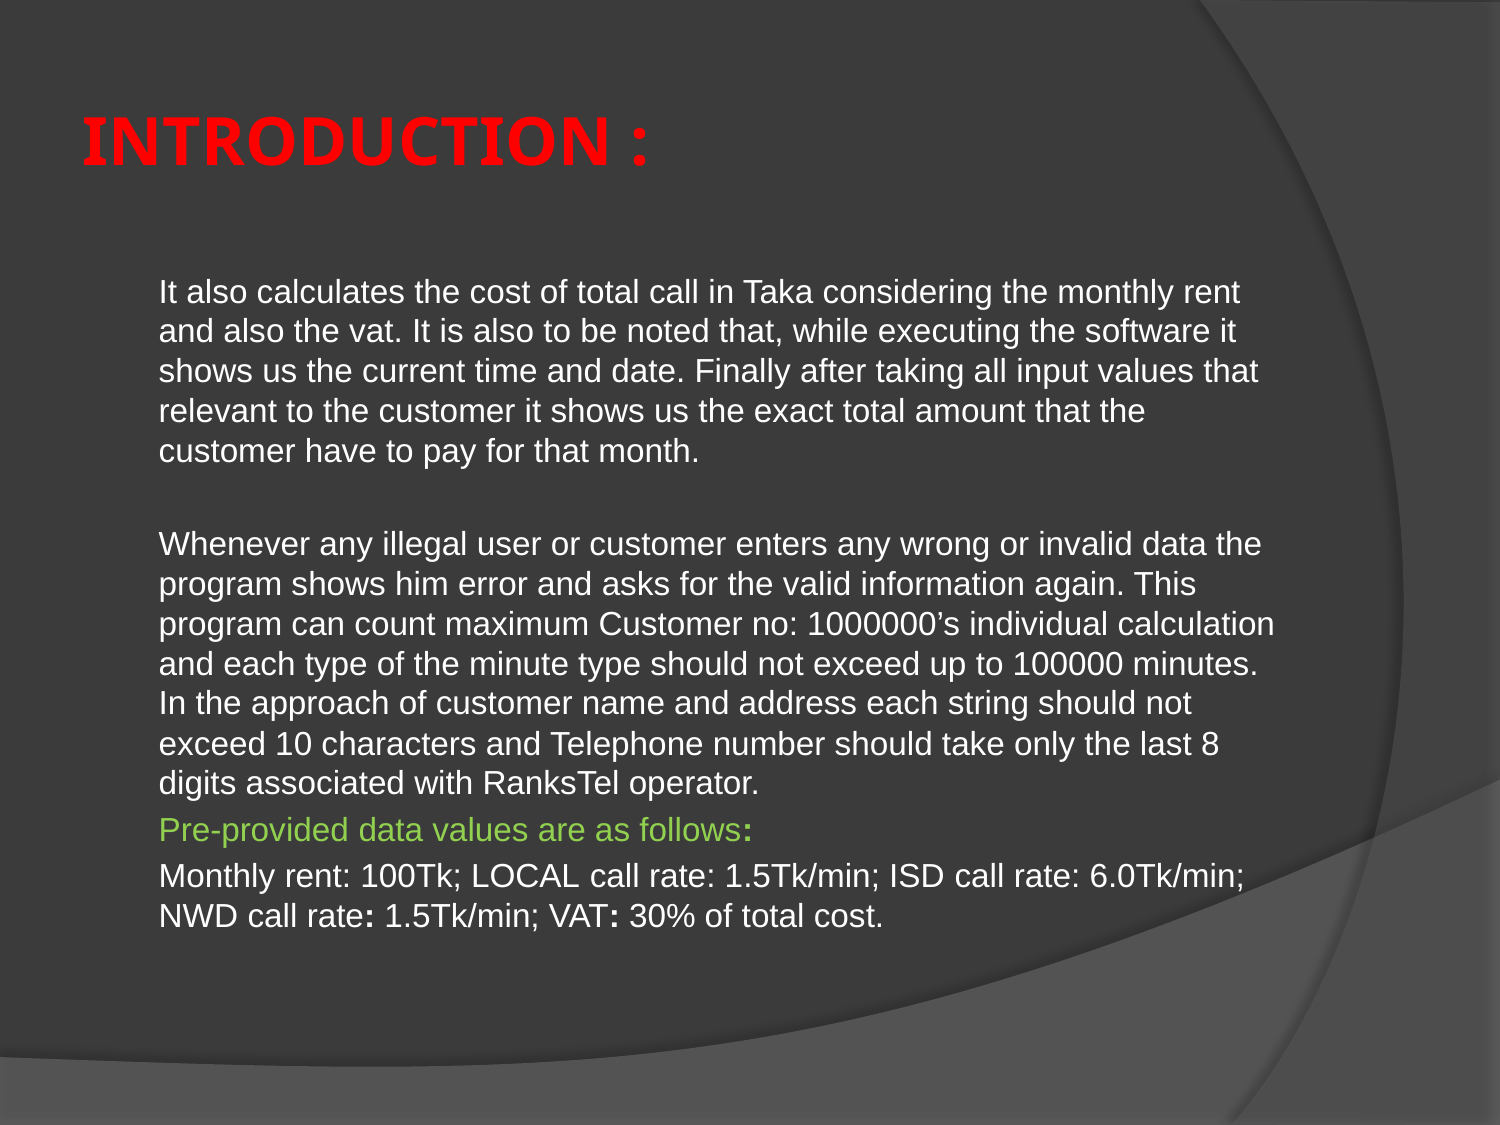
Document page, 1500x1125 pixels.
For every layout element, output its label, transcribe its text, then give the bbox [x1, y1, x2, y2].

title INTRODUCTION : [75, 45, 1300, 233]
list It also calculates the cost of total call in Taka considering the monthly rent and also the vat. It is also to be noted that, while executing the software it shows us the current time and date. Finally after taking all input values that relevant to the customer it shows us the exact total amount that the customer have to pay for that month. Whenever any illegal user or customer enters any wrong or invalid data the program shows him error and asks for the valid information again. This program can count maximum Customer no: 1000000’s individual calculation and each type of the minute type should not exceed up to 100000 minutes. In the approach of customer name and address each string should not exceed 10 characters and Telephone number should take only the last 8 digits associated with RanksTel operator. Pre-provided data values are as follows: Monthly rent: 100Tk; LOCAL call rate: 1.5Tk/min; ISD call rate: 6.0Tk/min; NWD call rate: 1.5Tk/min; VAT: 30% of total cost. [75, 262, 1300, 1005]
